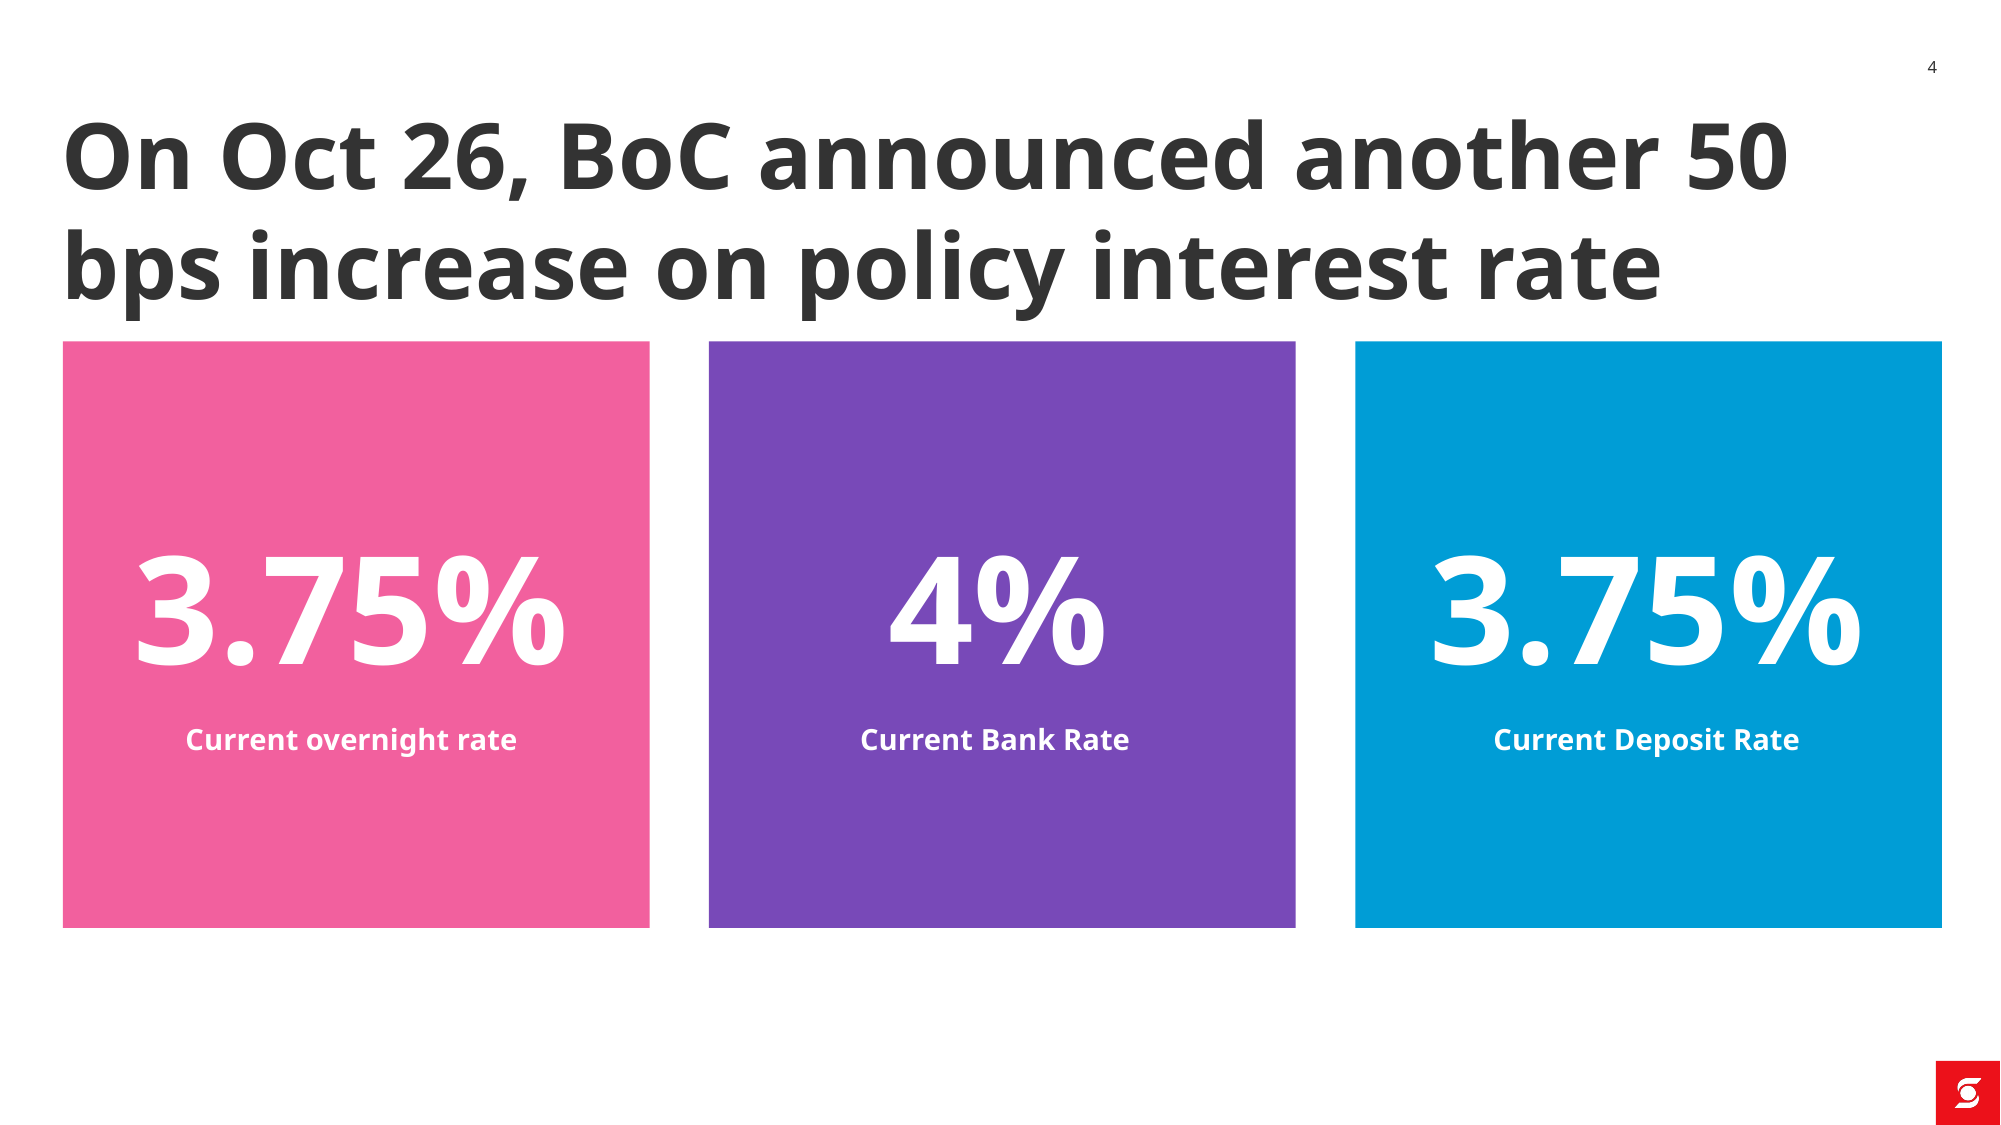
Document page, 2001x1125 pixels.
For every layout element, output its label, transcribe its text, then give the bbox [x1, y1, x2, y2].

text_box 3.75% [1414, 506, 1880, 702]
text_box [708, 340, 1297, 929]
text_box On Oct 26, BoC announced another 50 bps increase on policy interest rate [61, 98, 1866, 319]
text_box [62, 340, 651, 929]
text_box 4% [873, 506, 1125, 702]
text_box Current Deposit Rate [1443, 703, 1850, 753]
text_box [1354, 340, 1943, 929]
text_box Current overnight rate [148, 703, 555, 753]
text_box 3.75% [118, 506, 585, 702]
text_box Current Bank Rate [795, 703, 1202, 753]
